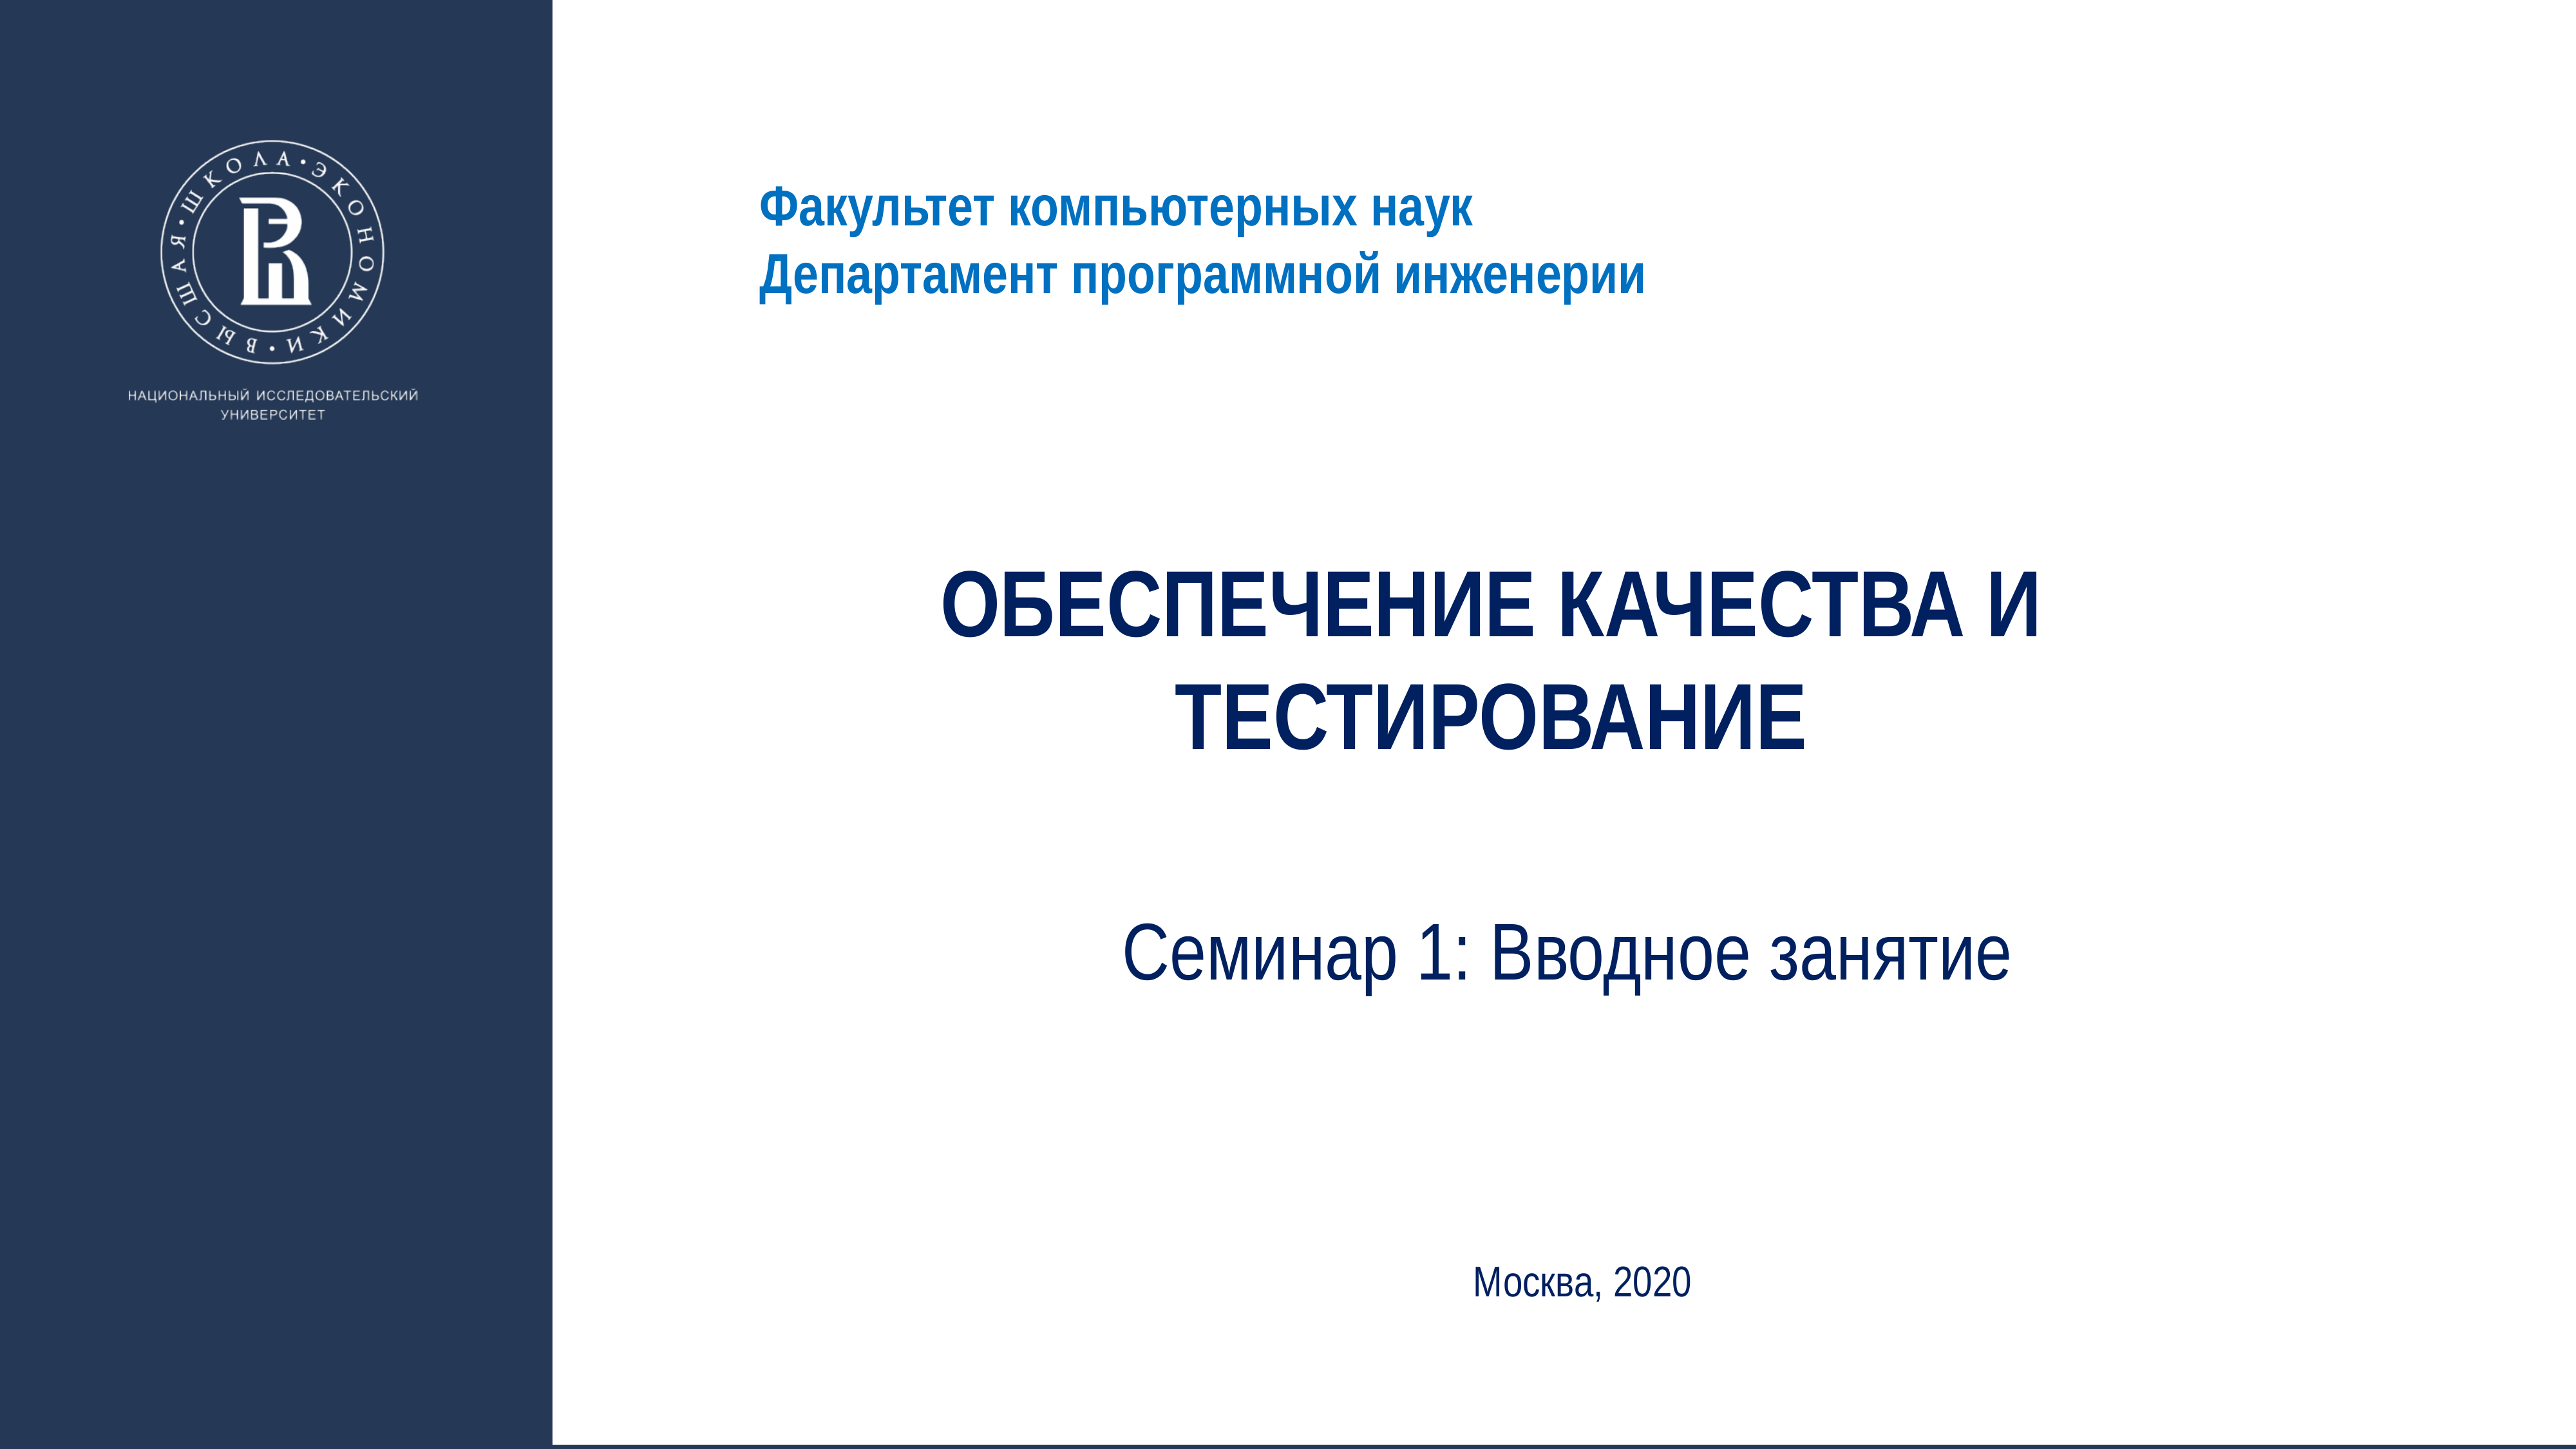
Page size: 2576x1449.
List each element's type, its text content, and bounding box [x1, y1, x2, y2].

text_box Семинар 1: Вводное занятие [752, 891, 2383, 1016]
text_box Факультет компьютерных наук Департамент программной инженерии [752, 162, 1750, 312]
picture [129, 140, 419, 421]
text_box Москва, 2020 [752, 1246, 2414, 1313]
text_box Обеспечение качества и тестирование [820, 504, 2163, 775]
